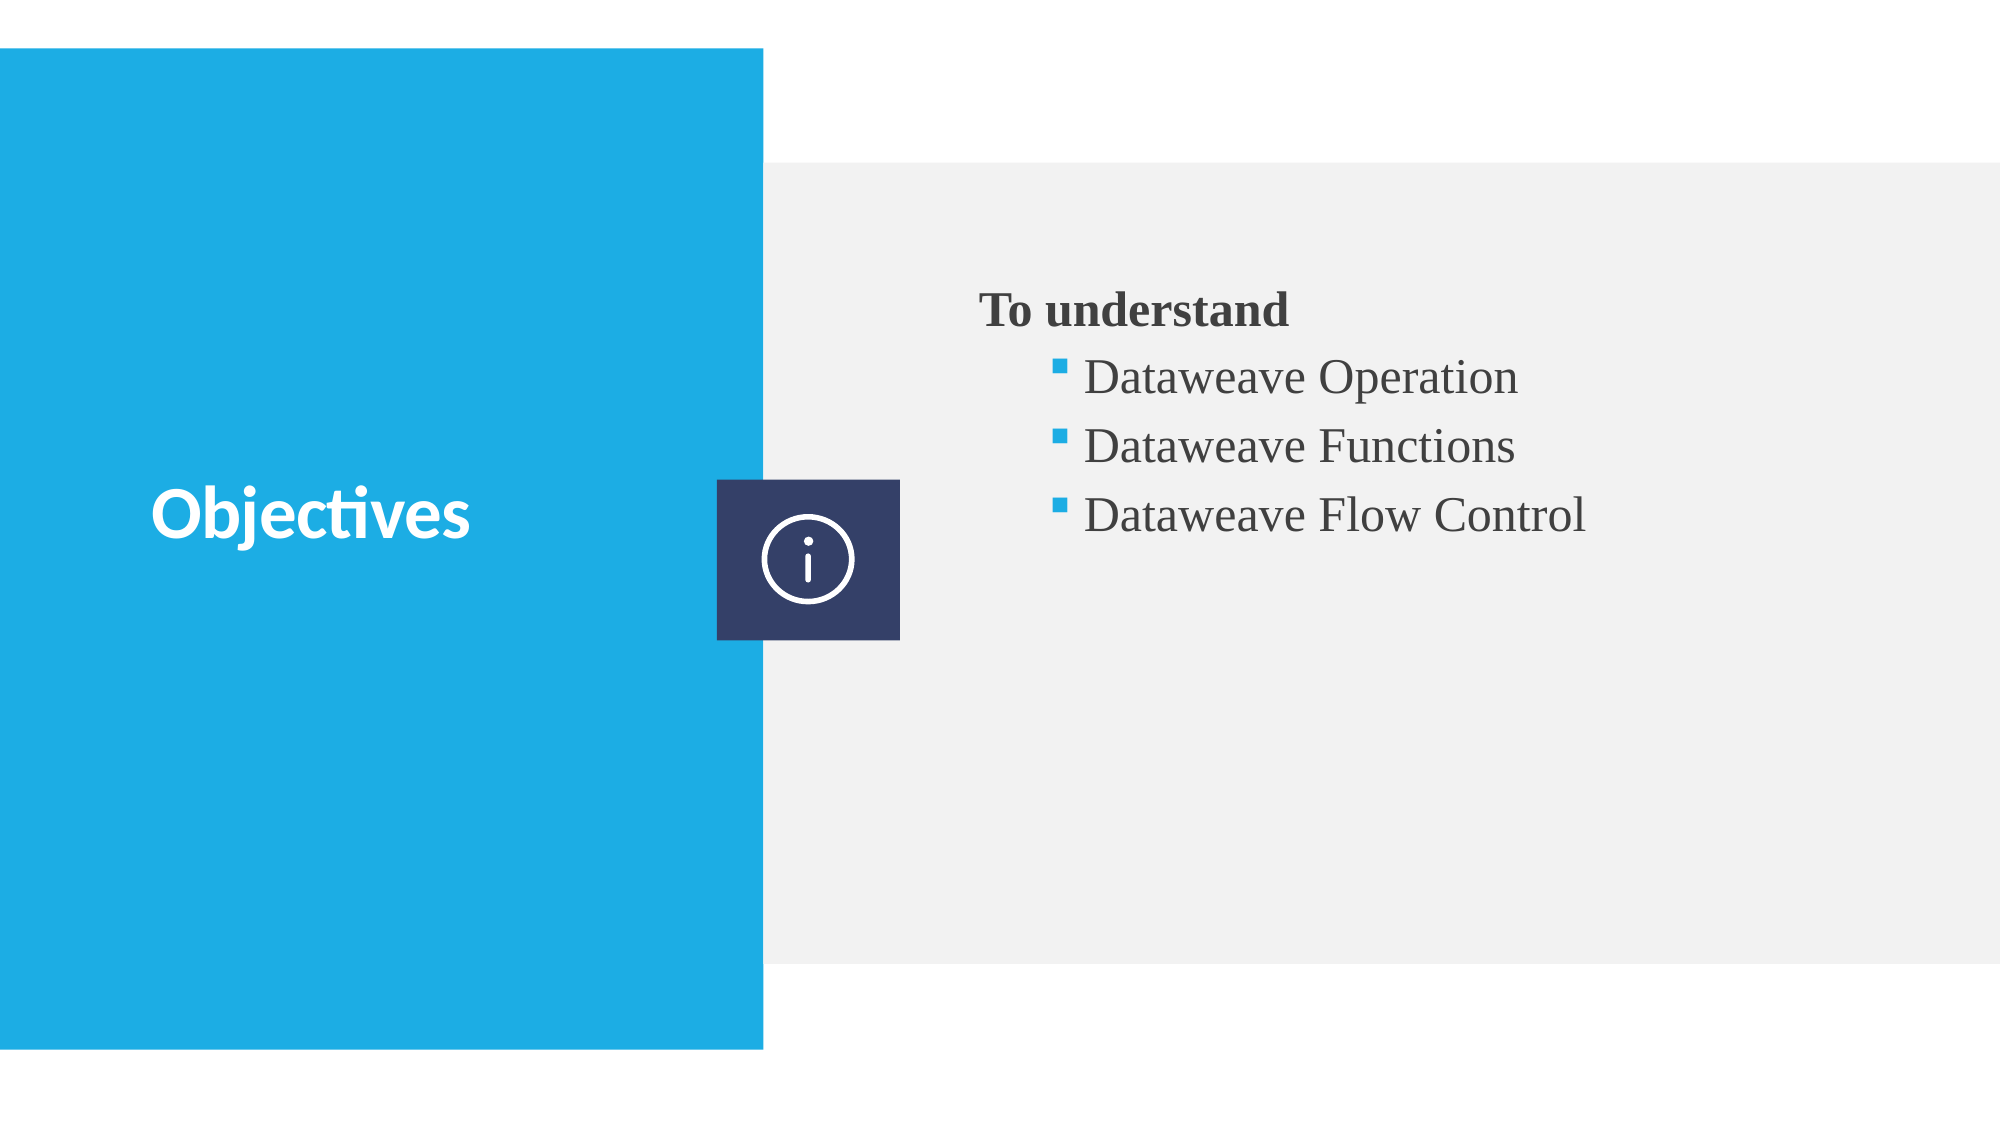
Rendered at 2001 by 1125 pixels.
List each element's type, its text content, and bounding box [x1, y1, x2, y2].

list To understand Dataweave Operation Dataweave Functions Dataweave Flow Control [964, 269, 1952, 842]
